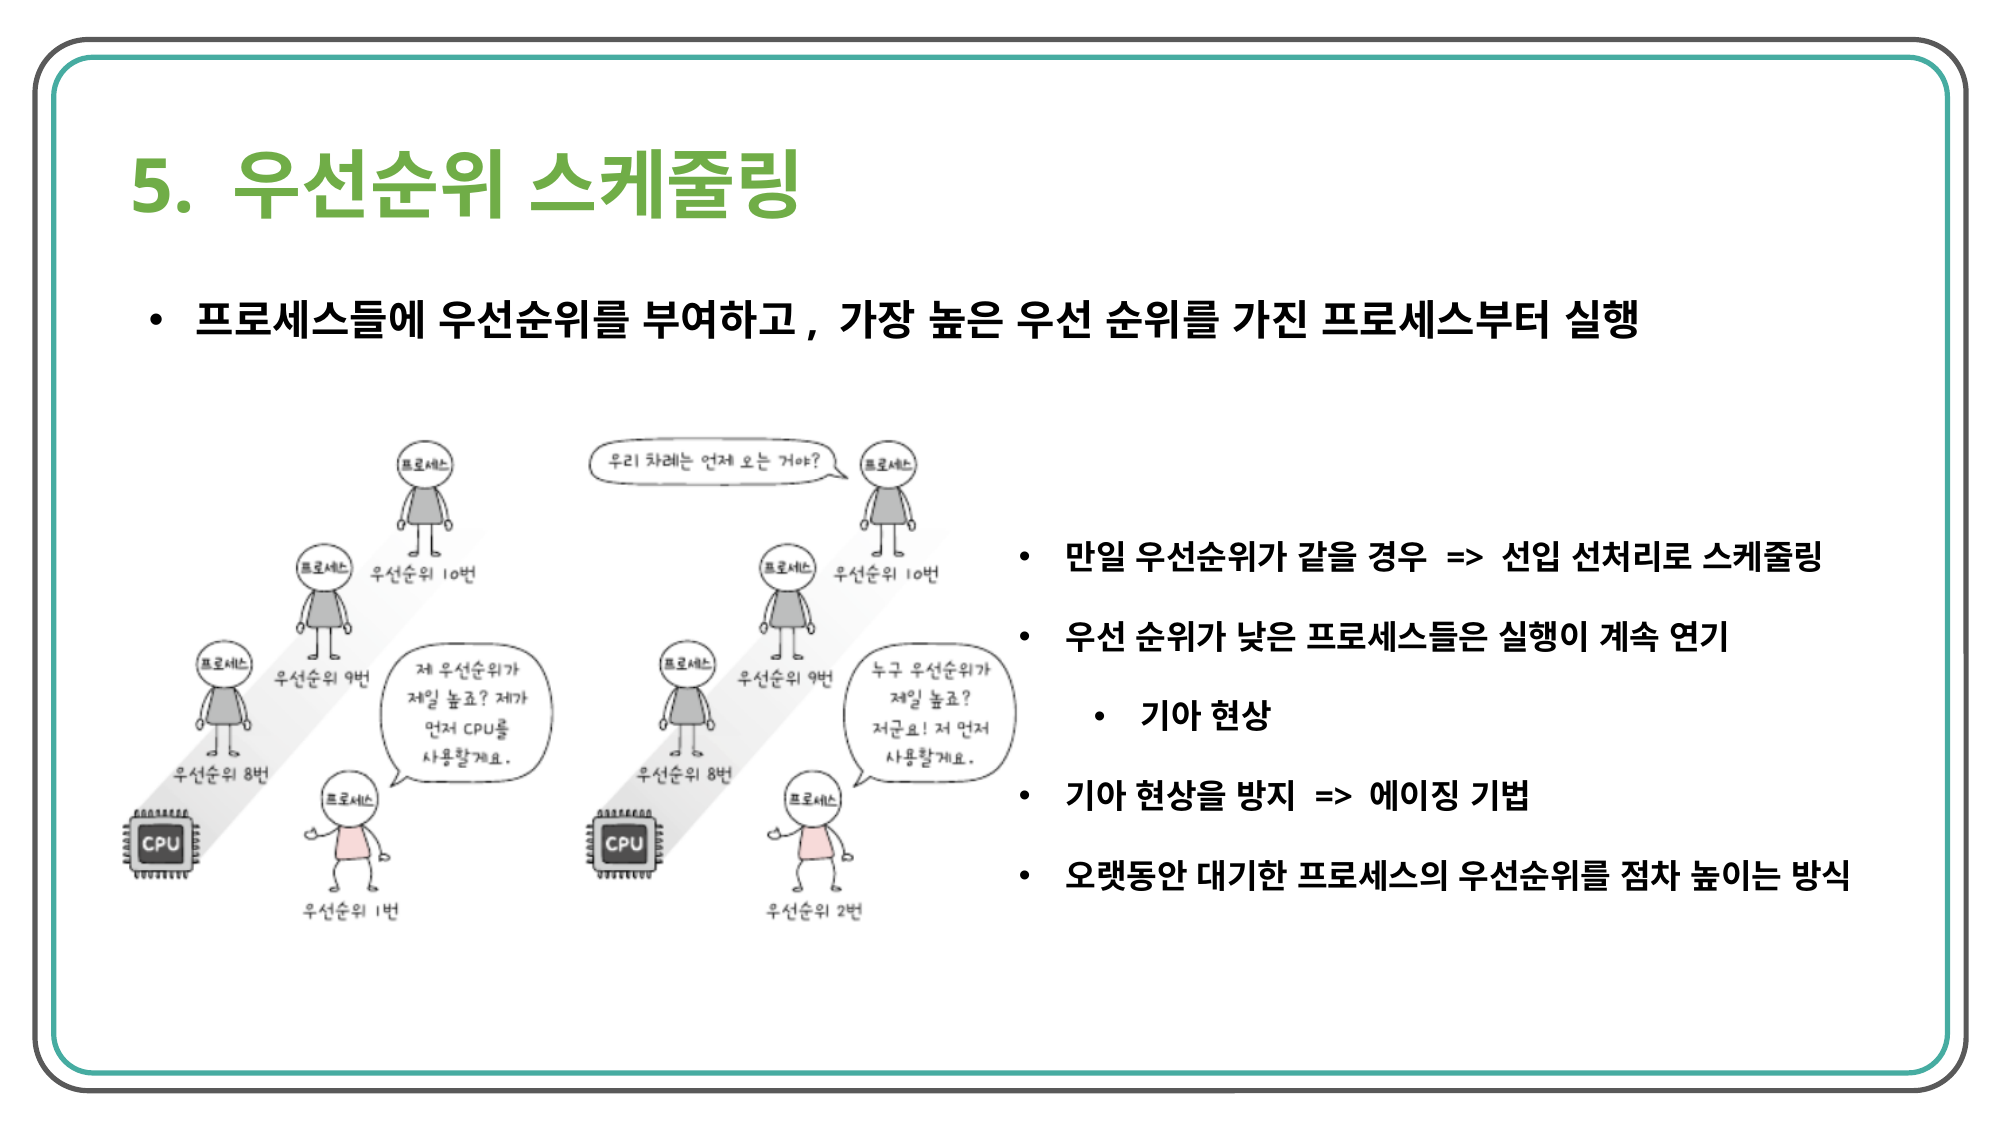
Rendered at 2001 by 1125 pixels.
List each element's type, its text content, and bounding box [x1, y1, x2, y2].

text_box 5. 우선순위 스케줄링 [115, 130, 1654, 236]
picture [62, 393, 1068, 954]
text_box 프로세스들에 우선순위를 부여하고, 가장 높은 우선 순위를 가진 프로세스부터 실행 [133, 236, 1898, 352]
text_box 만일 우선순위가 같을 경우 => 선입 선처리로 스케줄링 우선 순위가 낮은 프로세스들은 실행이 계속 연기 기아 현상 기아 현상을 방지 => 에이징 기법 오랫동안 대기한 프로세스의 우선순위를 점차 높이는 방식 [1068, 488, 1957, 903]
text_box [33, 38, 1968, 1092]
